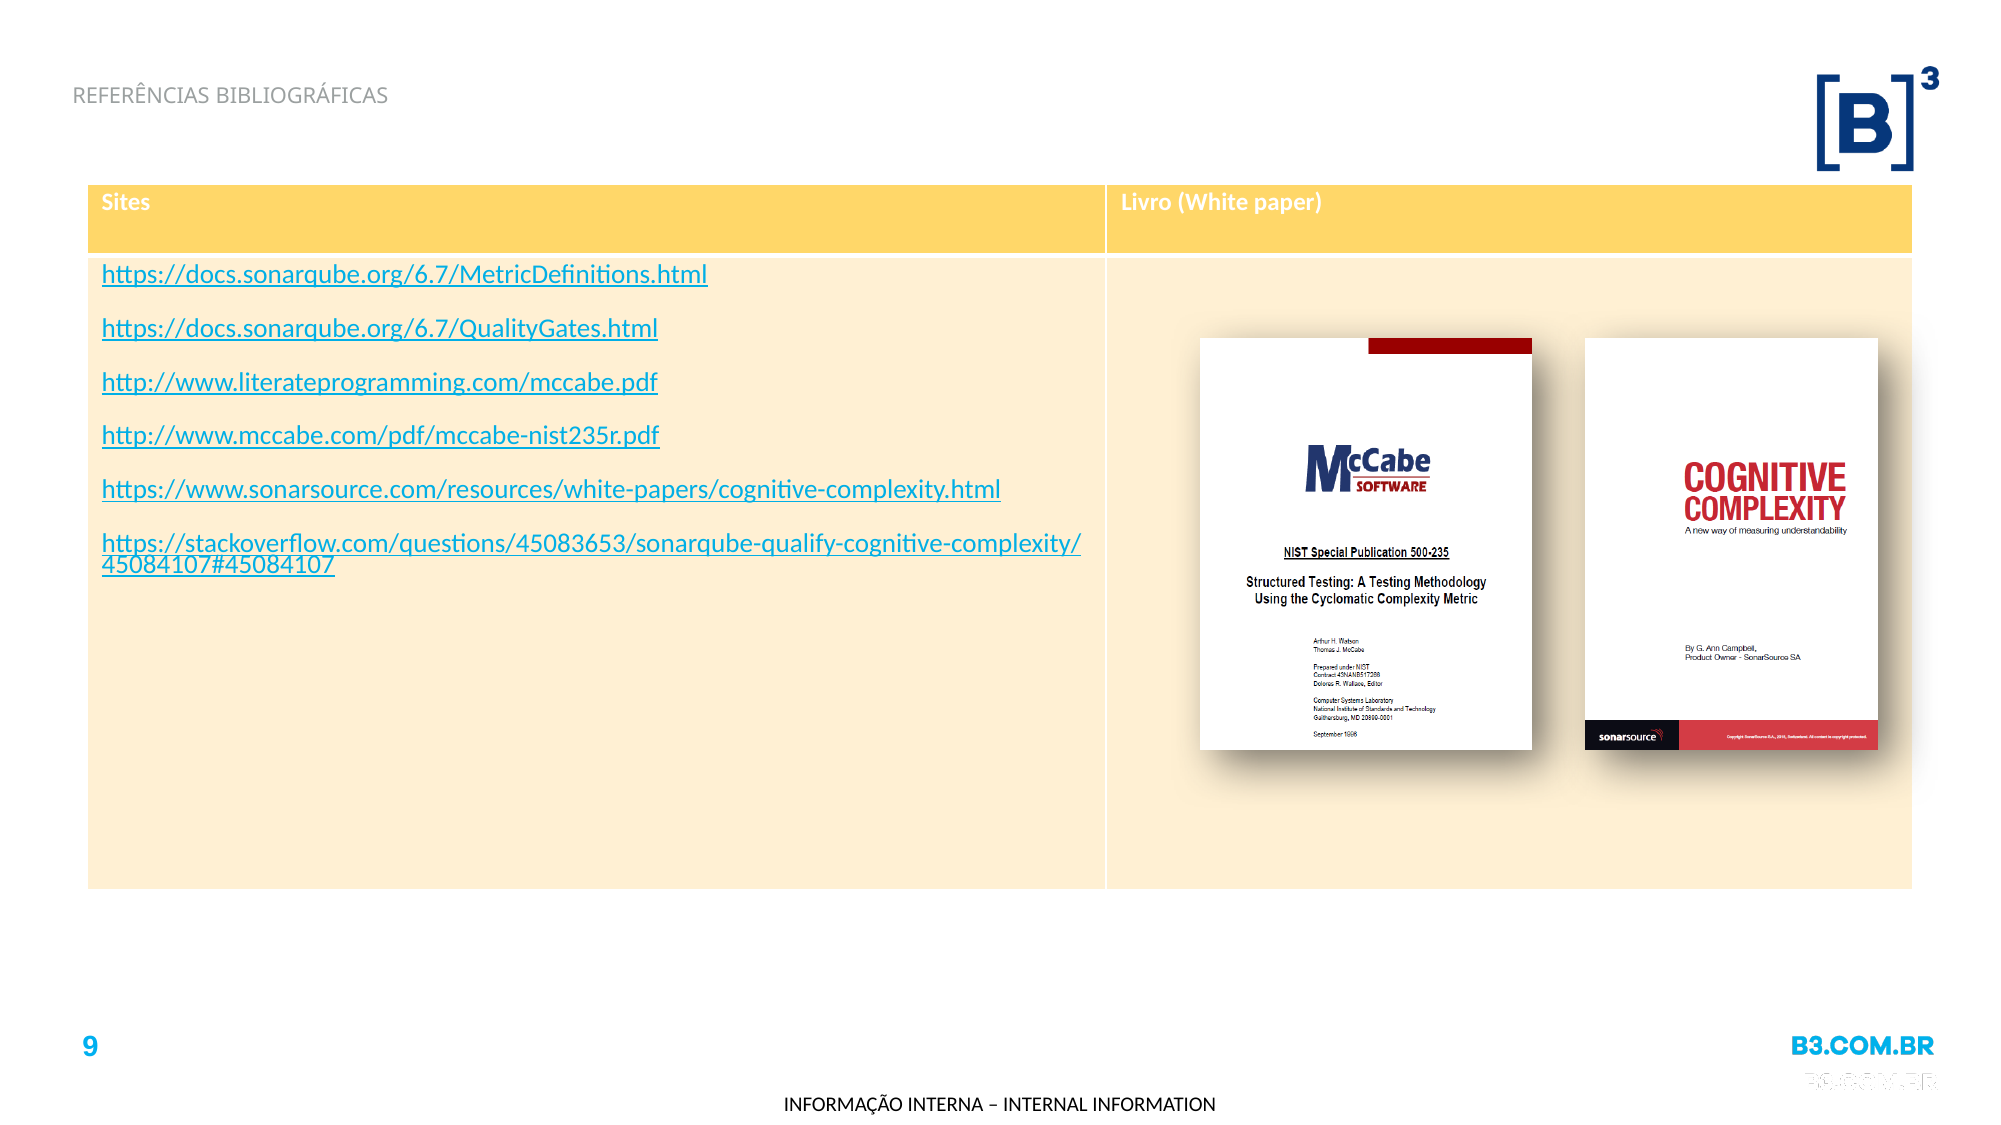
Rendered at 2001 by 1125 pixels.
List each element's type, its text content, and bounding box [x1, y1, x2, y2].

table_cell [1107, 258, 1912, 889]
picture [1771, 28, 1959, 217]
picture [1791, 1031, 1934, 1059]
table_header Livro (White paper) [1107, 185, 1912, 253]
picture [1584, 338, 1879, 750]
picture [1803, 1069, 1938, 1094]
table_header Sites [88, 185, 1105, 253]
table_cell https://docs.sonarqube.org/6.7/MetricDefinitions.html https://docs.sonarqube.org/6.7/QualityGates.html http://www.literateprogramming.com/mccabe.pdf http://www.mccabe.com/pdf/mccabe-nist235r.pdf https://www.sonarsource.com/resources/white-papers/cognitive-complexity.html https://stackoverflow.com/questions/45083653/sonarqube-qualify-cognitive-complexity/45084107#45084107 [88, 258, 1105, 889]
title REFERÊNCIAS BIBLIOGRÁFICAS [57, 57, 1839, 133]
picture [1200, 338, 1532, 750]
